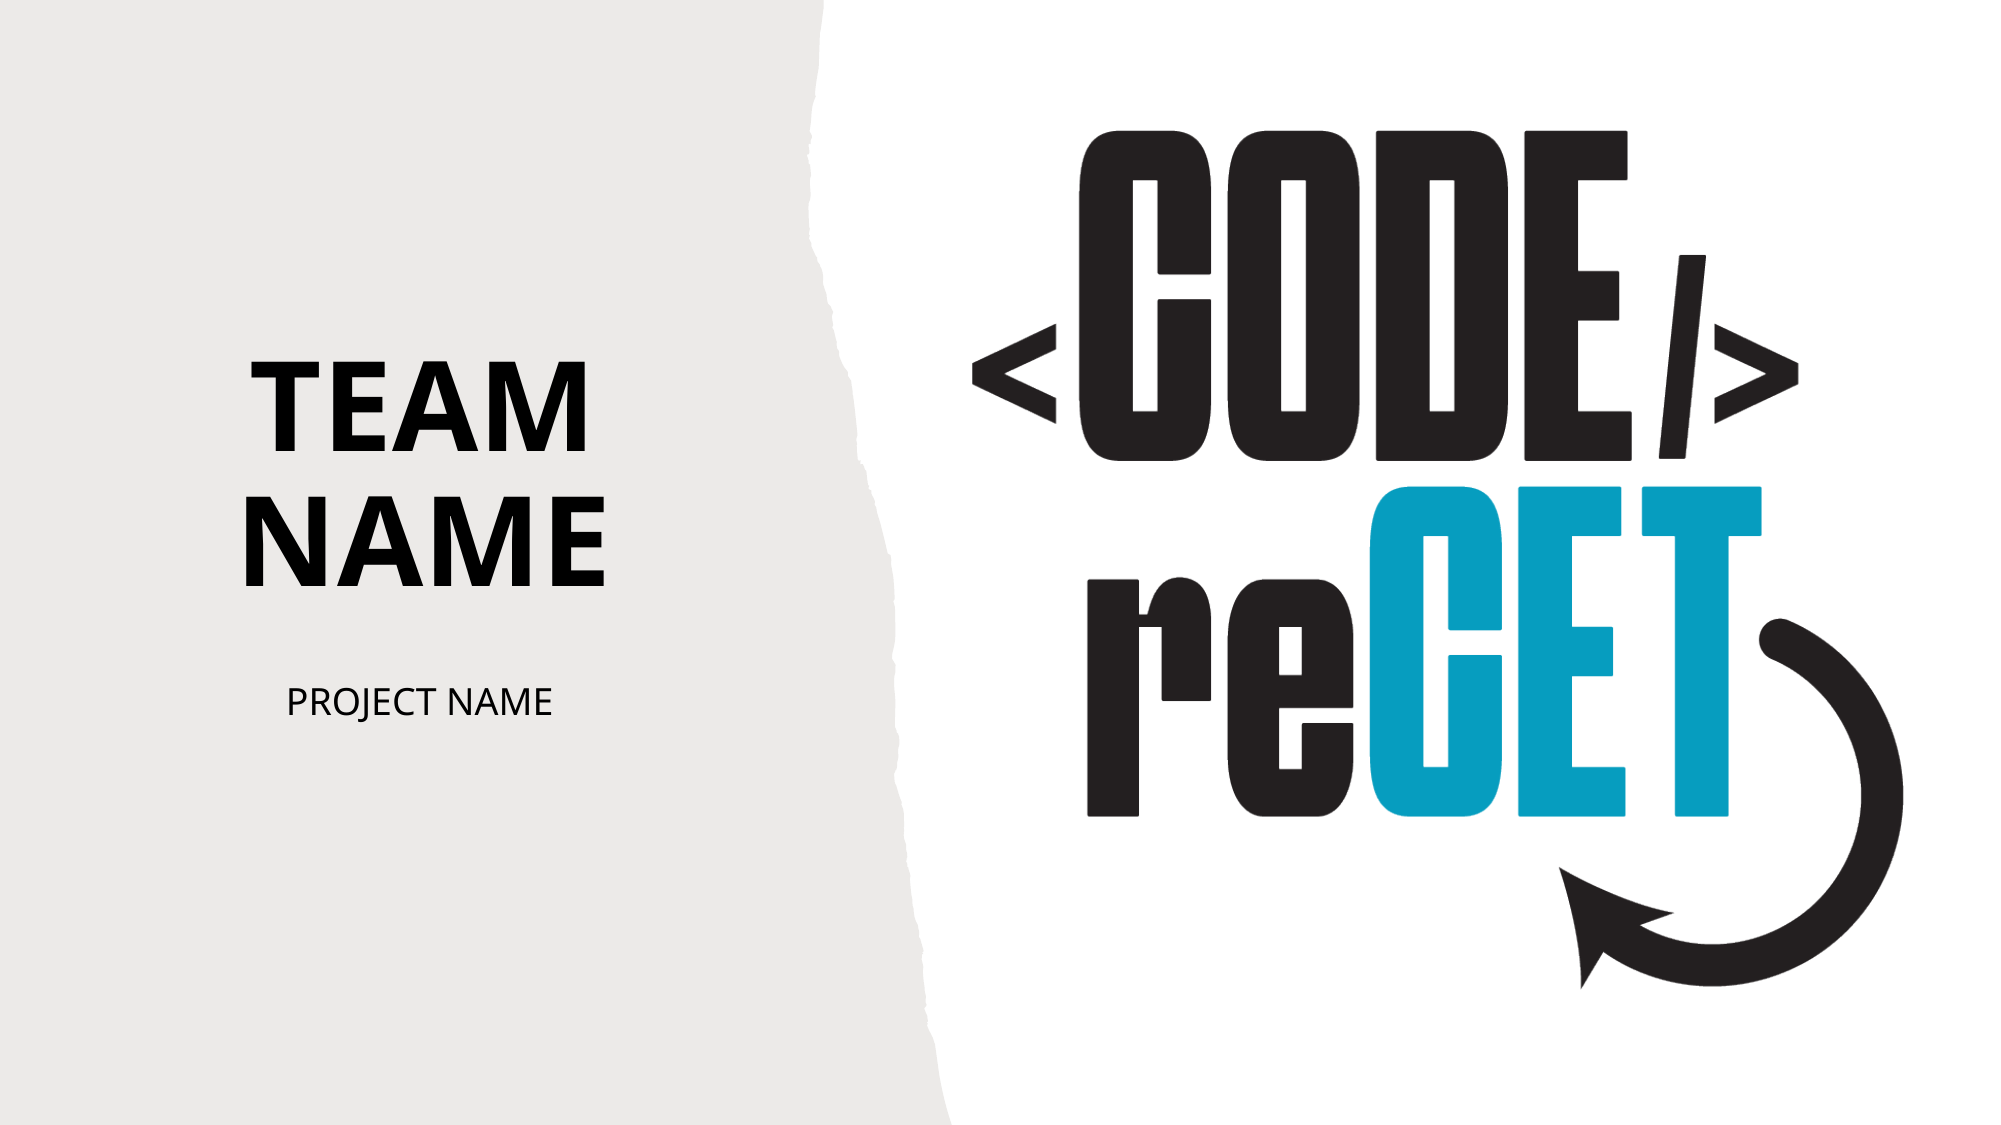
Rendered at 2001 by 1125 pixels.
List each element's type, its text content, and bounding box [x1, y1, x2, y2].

title TEAM NAME [126, 162, 721, 622]
text_box [0, 0, 954, 1125]
picture [966, 129, 1905, 991]
text_box [810, 0, 2000, 1125]
subtitle PROJECT NAME [163, 676, 677, 863]
